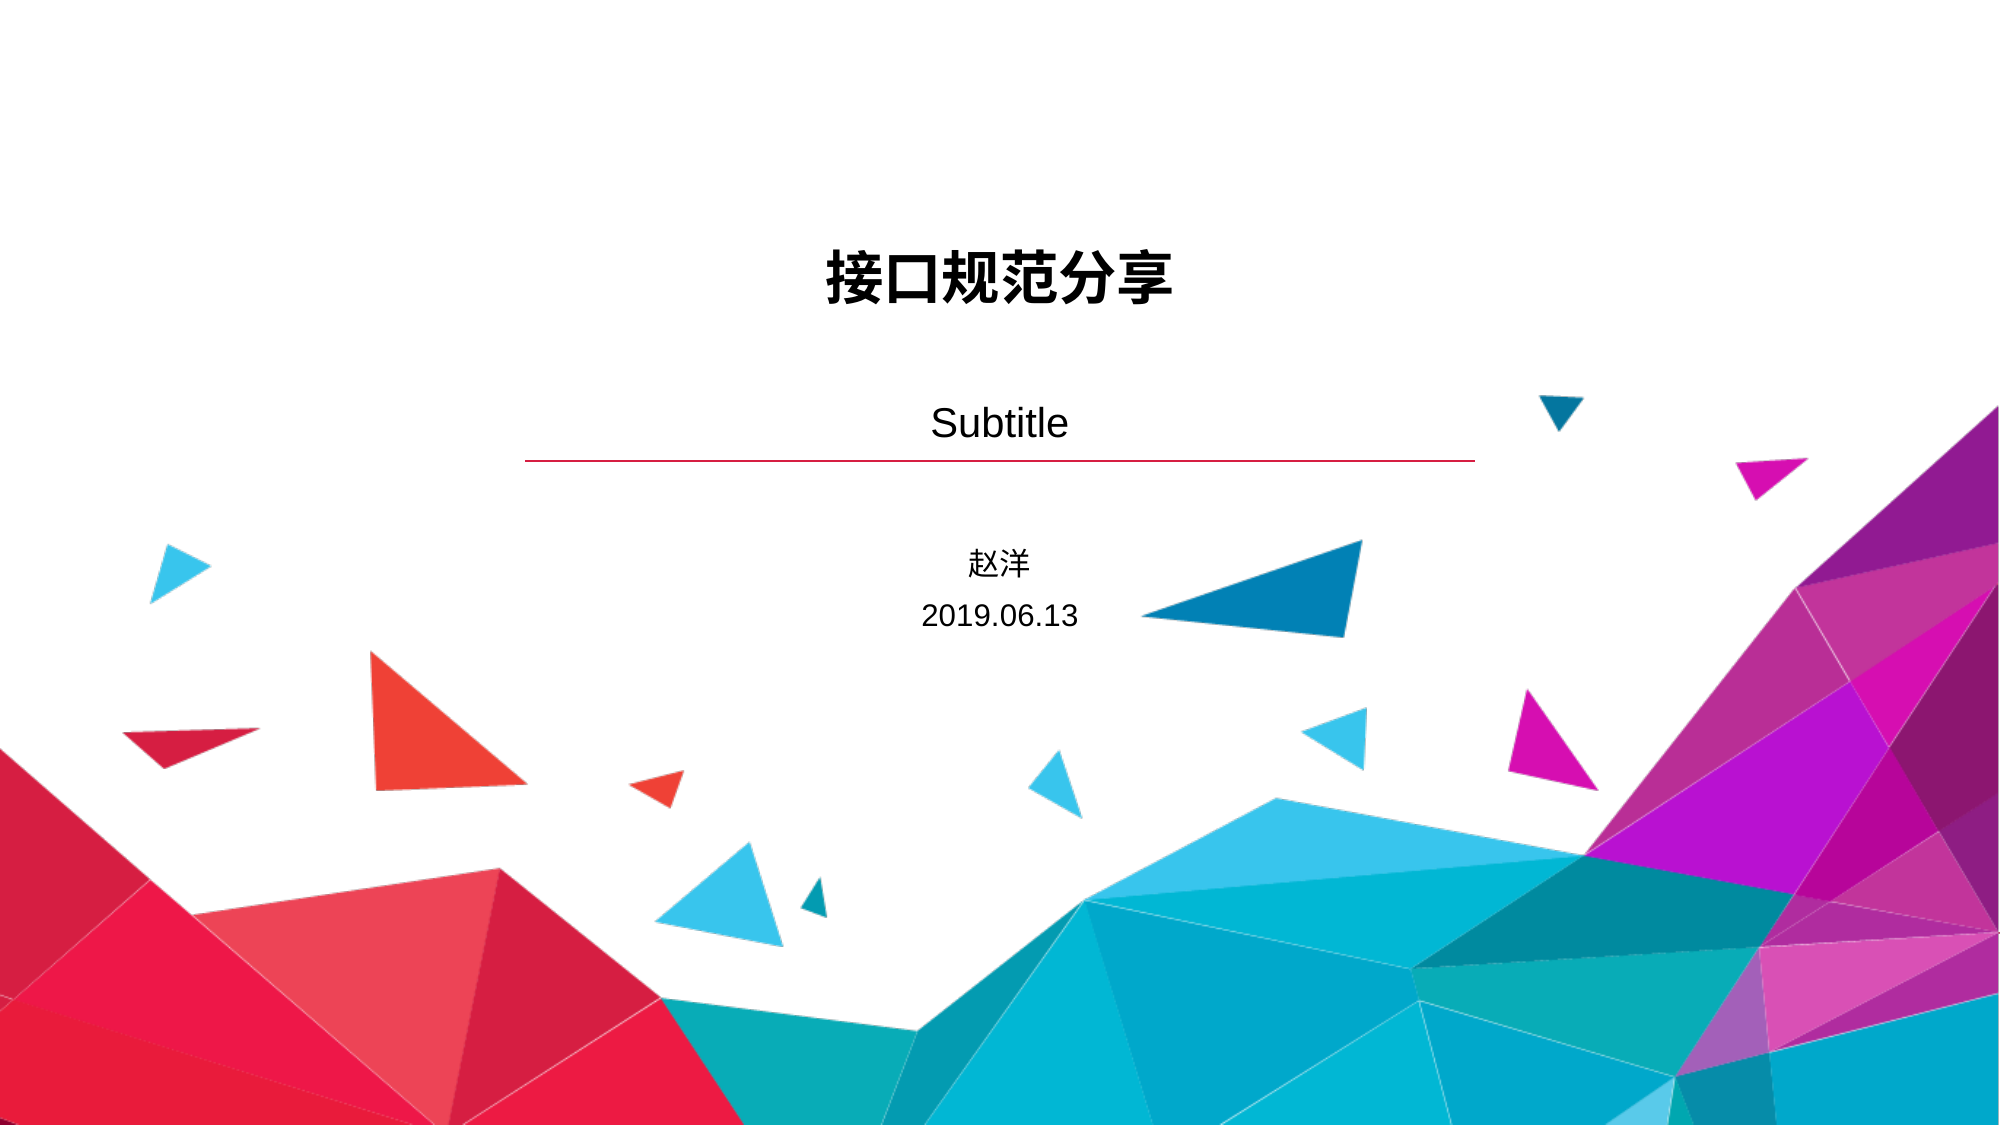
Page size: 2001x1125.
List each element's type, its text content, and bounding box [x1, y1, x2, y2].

list 2019.06.13 [760, 595, 1239, 637]
picture [0, 378, 2000, 1125]
title 接口规范分享 [525, 202, 1475, 359]
list 赵洋 [760, 545, 1239, 586]
subtitle Subtitle [525, 387, 1475, 460]
